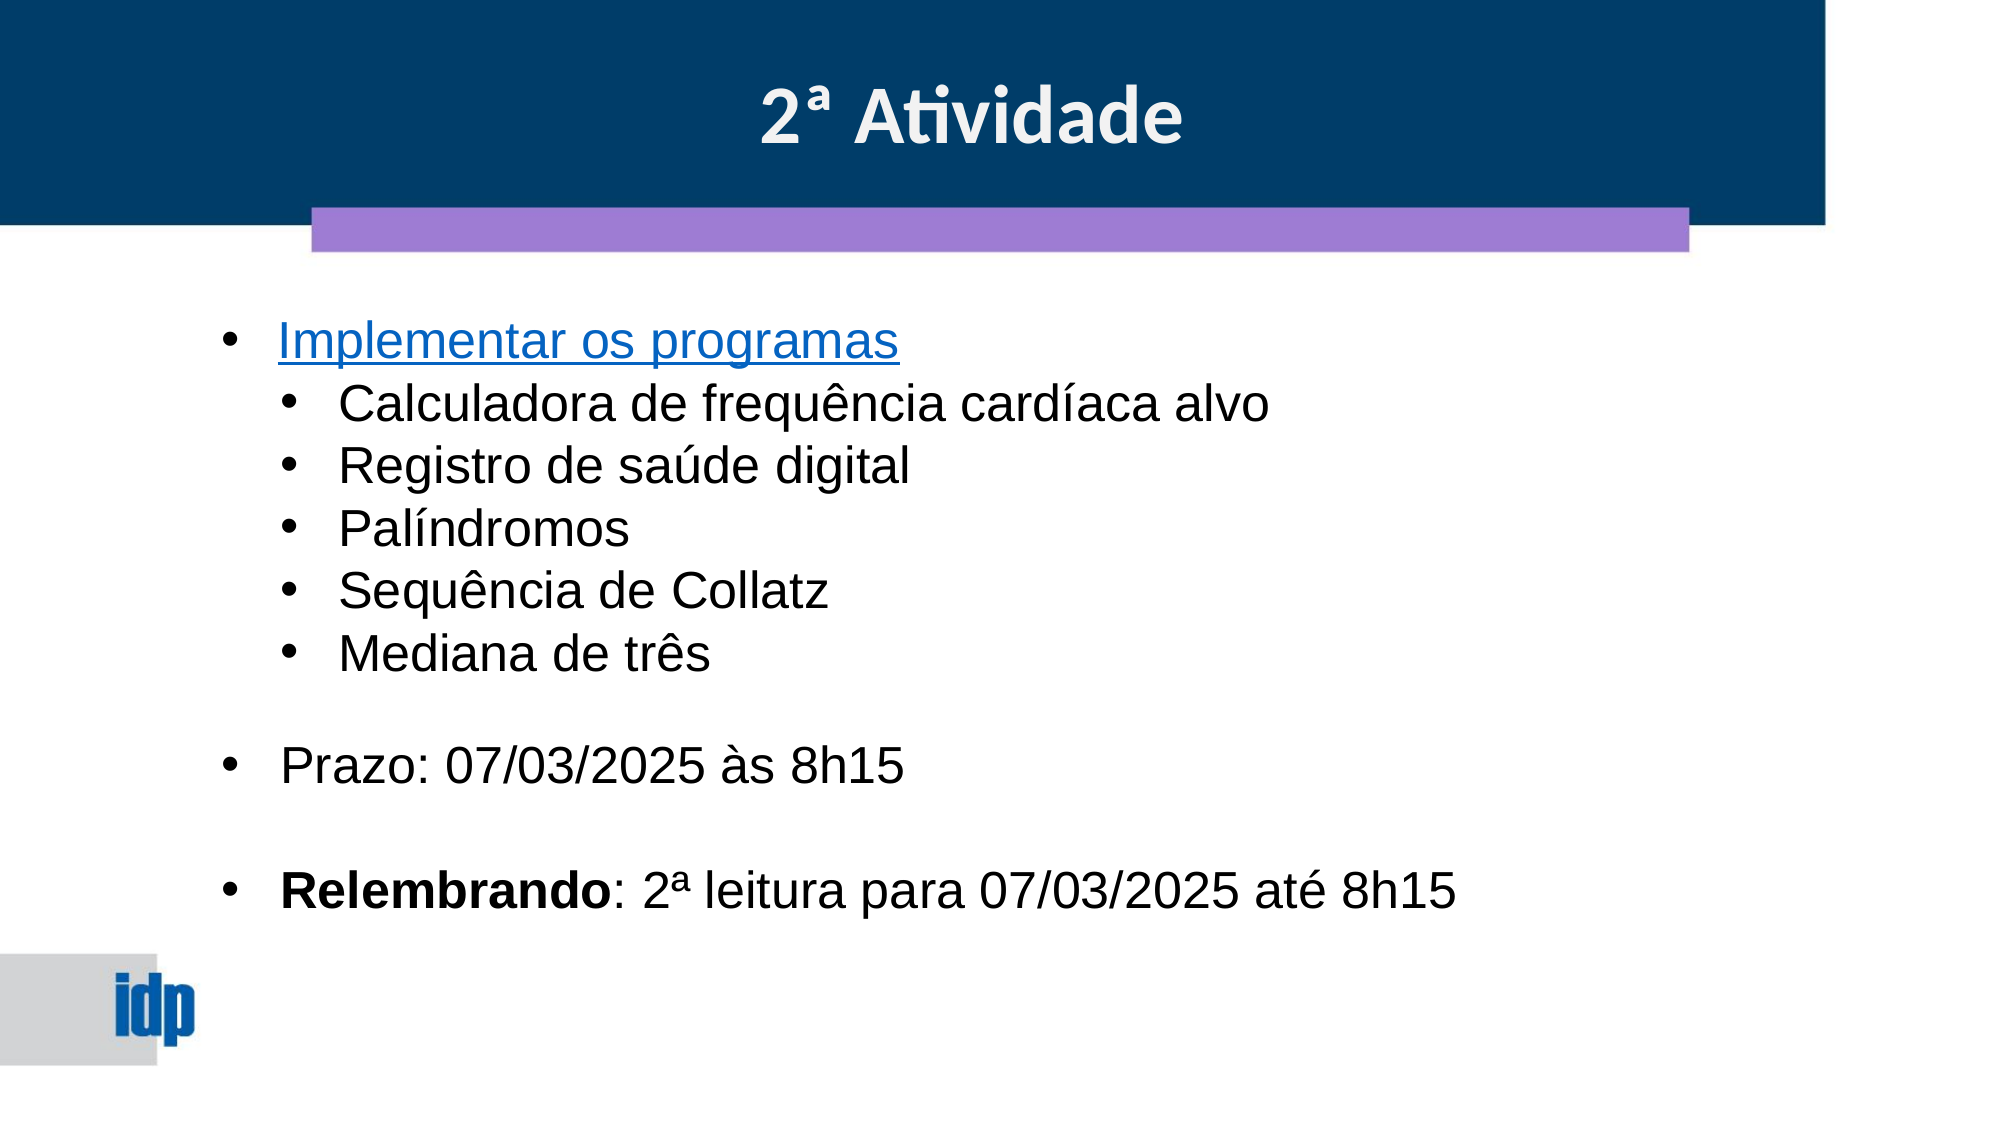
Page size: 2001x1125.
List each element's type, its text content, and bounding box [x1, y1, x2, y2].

text_box 2ª Atividade [320, 53, 1624, 169]
text_box Implementar os programas Calculadora de frequência cardíaca alvo Registro de saúde digital Palíndromos Sequência de Collatz Mediana de três Prazo: 07/03/2025 às 8h15 Relembrando: 2ª leitura para 07/03/2025 até 8h15 [206, 299, 1910, 1014]
picture [0, 0, 2001, 1125]
